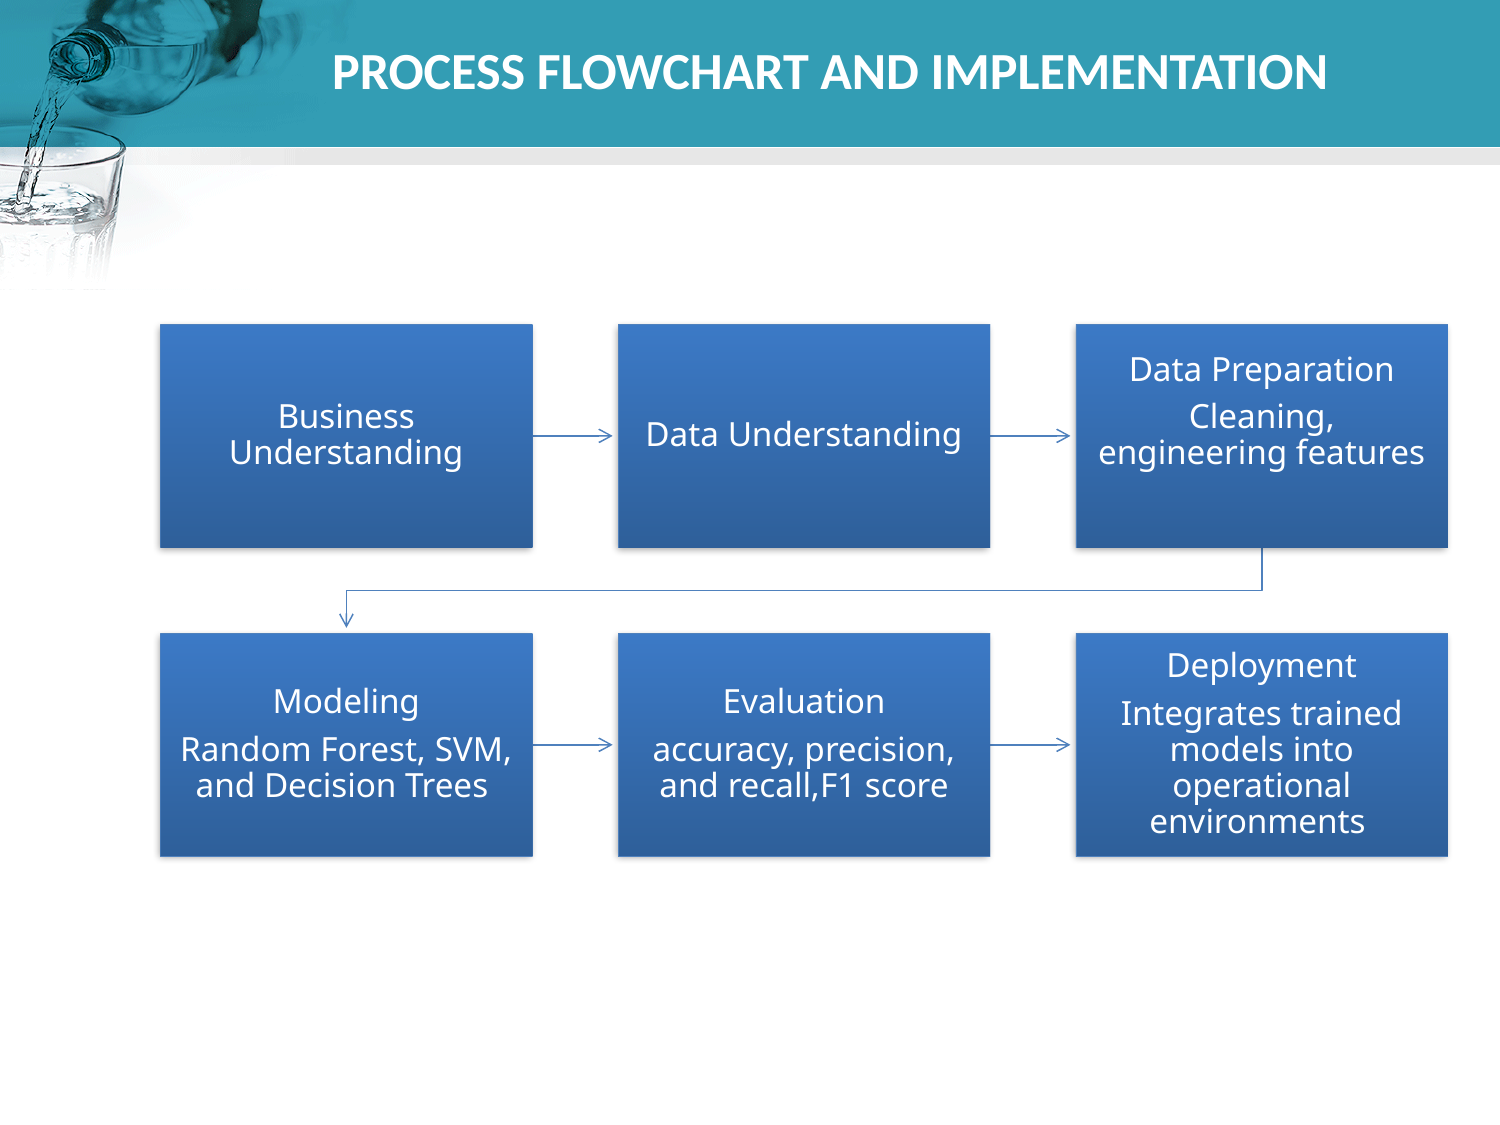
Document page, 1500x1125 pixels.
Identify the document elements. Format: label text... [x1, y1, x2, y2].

title PROCESS FLOWCHART AND IMPLEMENTATION [317, 3, 1431, 134]
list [159, 182, 1450, 998]
picture [0, 0, 1500, 1125]
